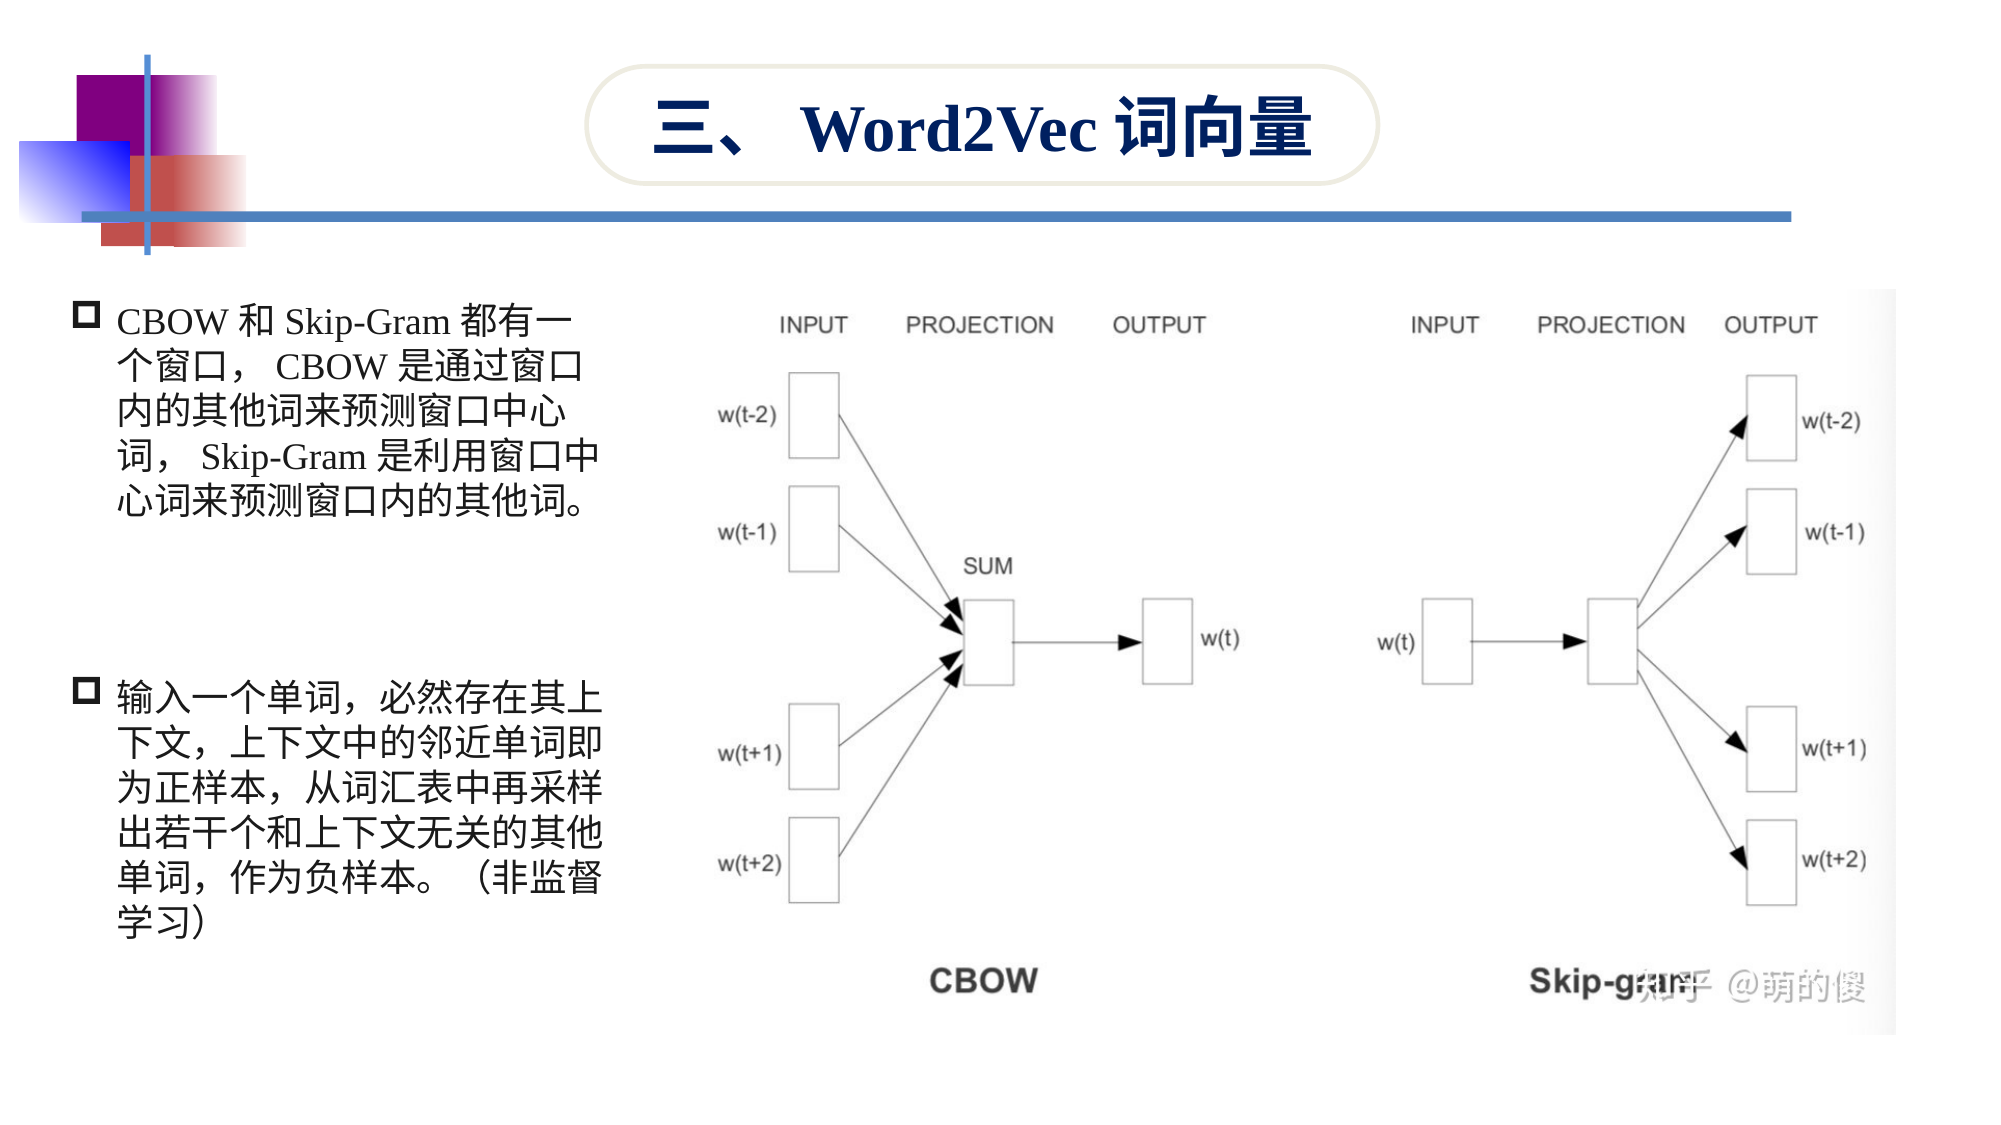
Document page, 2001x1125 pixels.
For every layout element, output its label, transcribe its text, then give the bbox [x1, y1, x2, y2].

text_box [25, 0, 492, 443]
text_box CBOW和Skip-Gram都有一个窗口，CBOW是通过窗口内的其他词来预测窗口中心词，Skip-Gram是利用窗口中心词来预测窗口内的其他词。 [55, 289, 622, 530]
text_box 三、Word2Vec词向量 [586, 66, 1378, 184]
text_box 输入一个单词，必然存在其上下文，上下文中的邻近单词即为正样本，从词汇表中再采样出若干个和上下文无关的其他单词，作为负样本。（非监督学习） [55, 666, 622, 951]
picture [680, 289, 1896, 1035]
